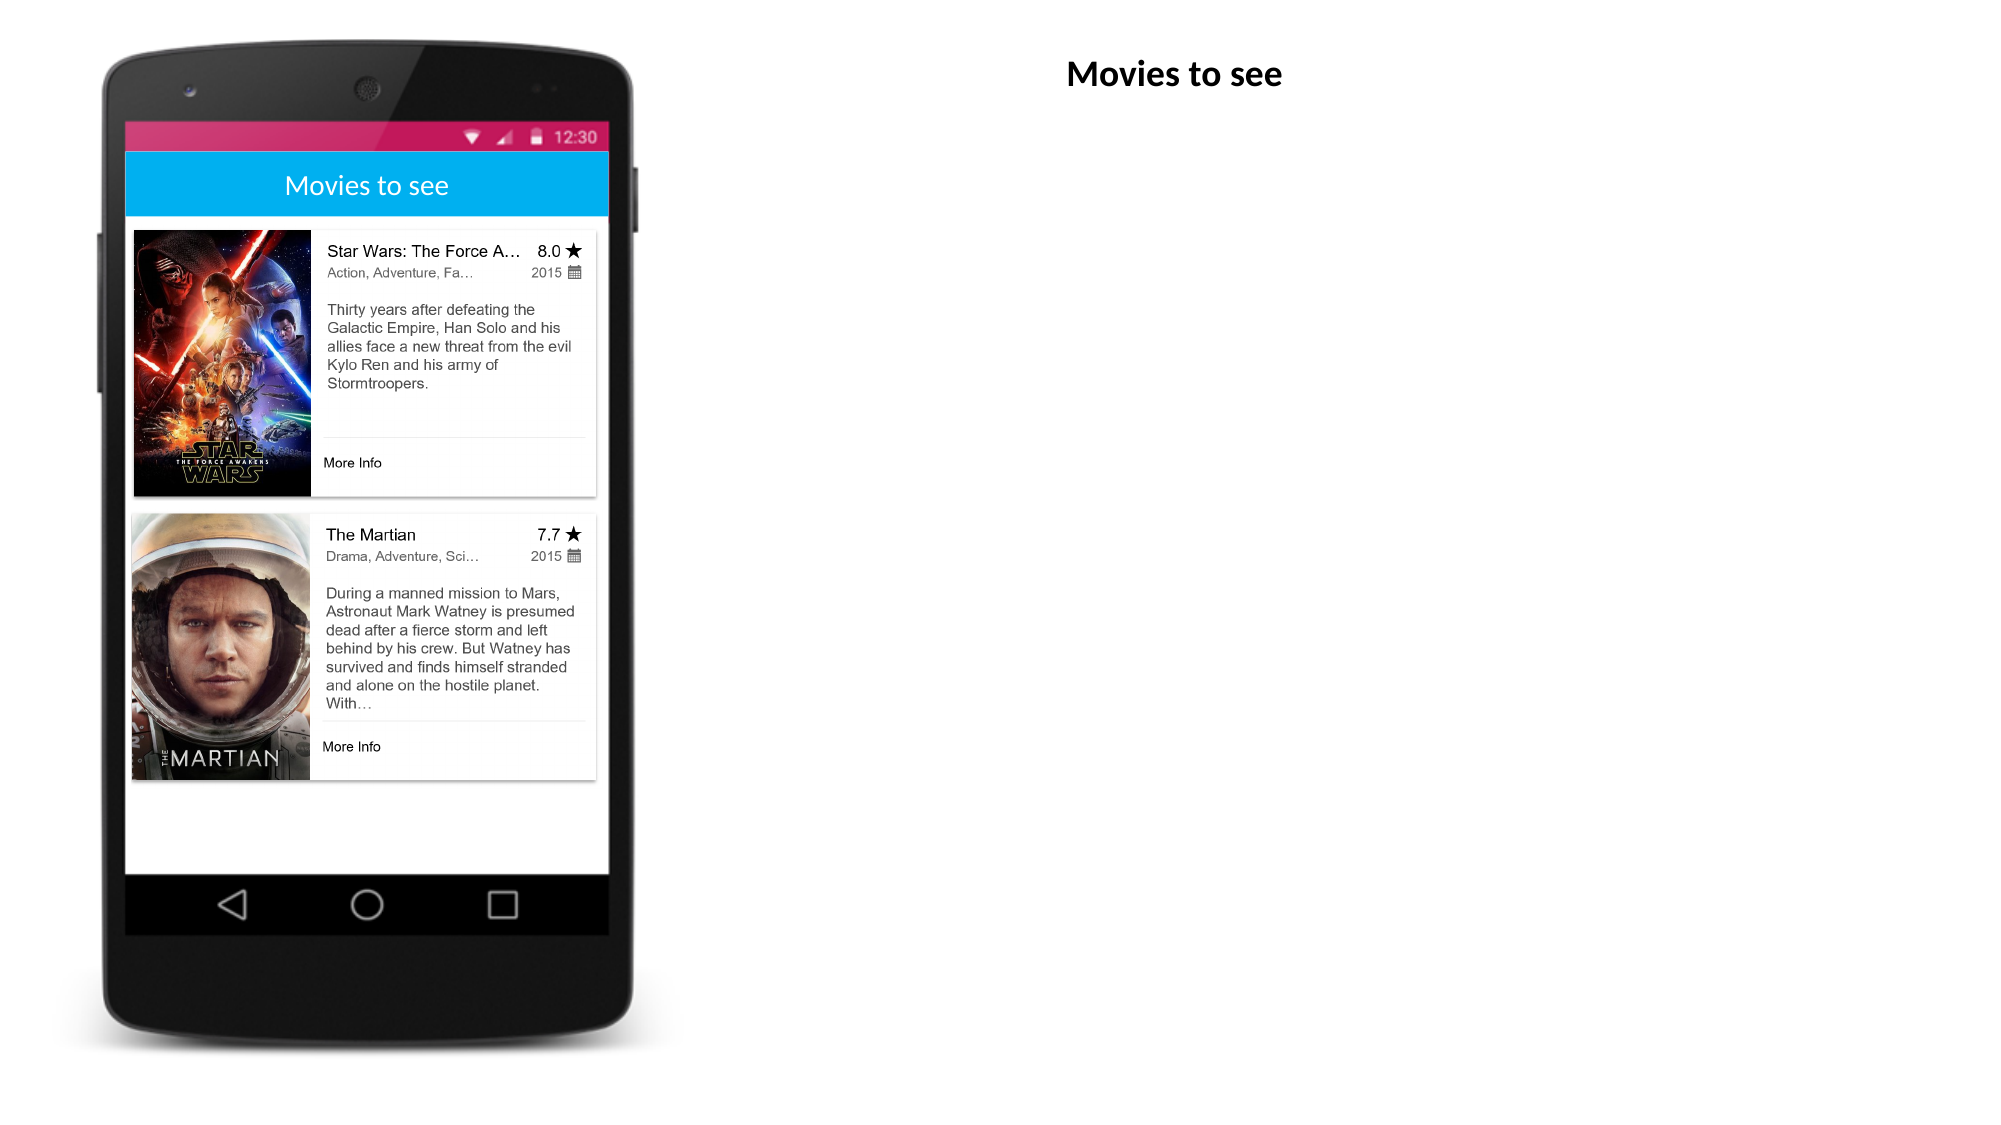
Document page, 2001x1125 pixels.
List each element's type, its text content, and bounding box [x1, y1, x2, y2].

picture [52, 39, 895, 1059]
text_box Movies to see [1051, 41, 1475, 101]
text_box Movies to see [125, 151, 609, 217]
